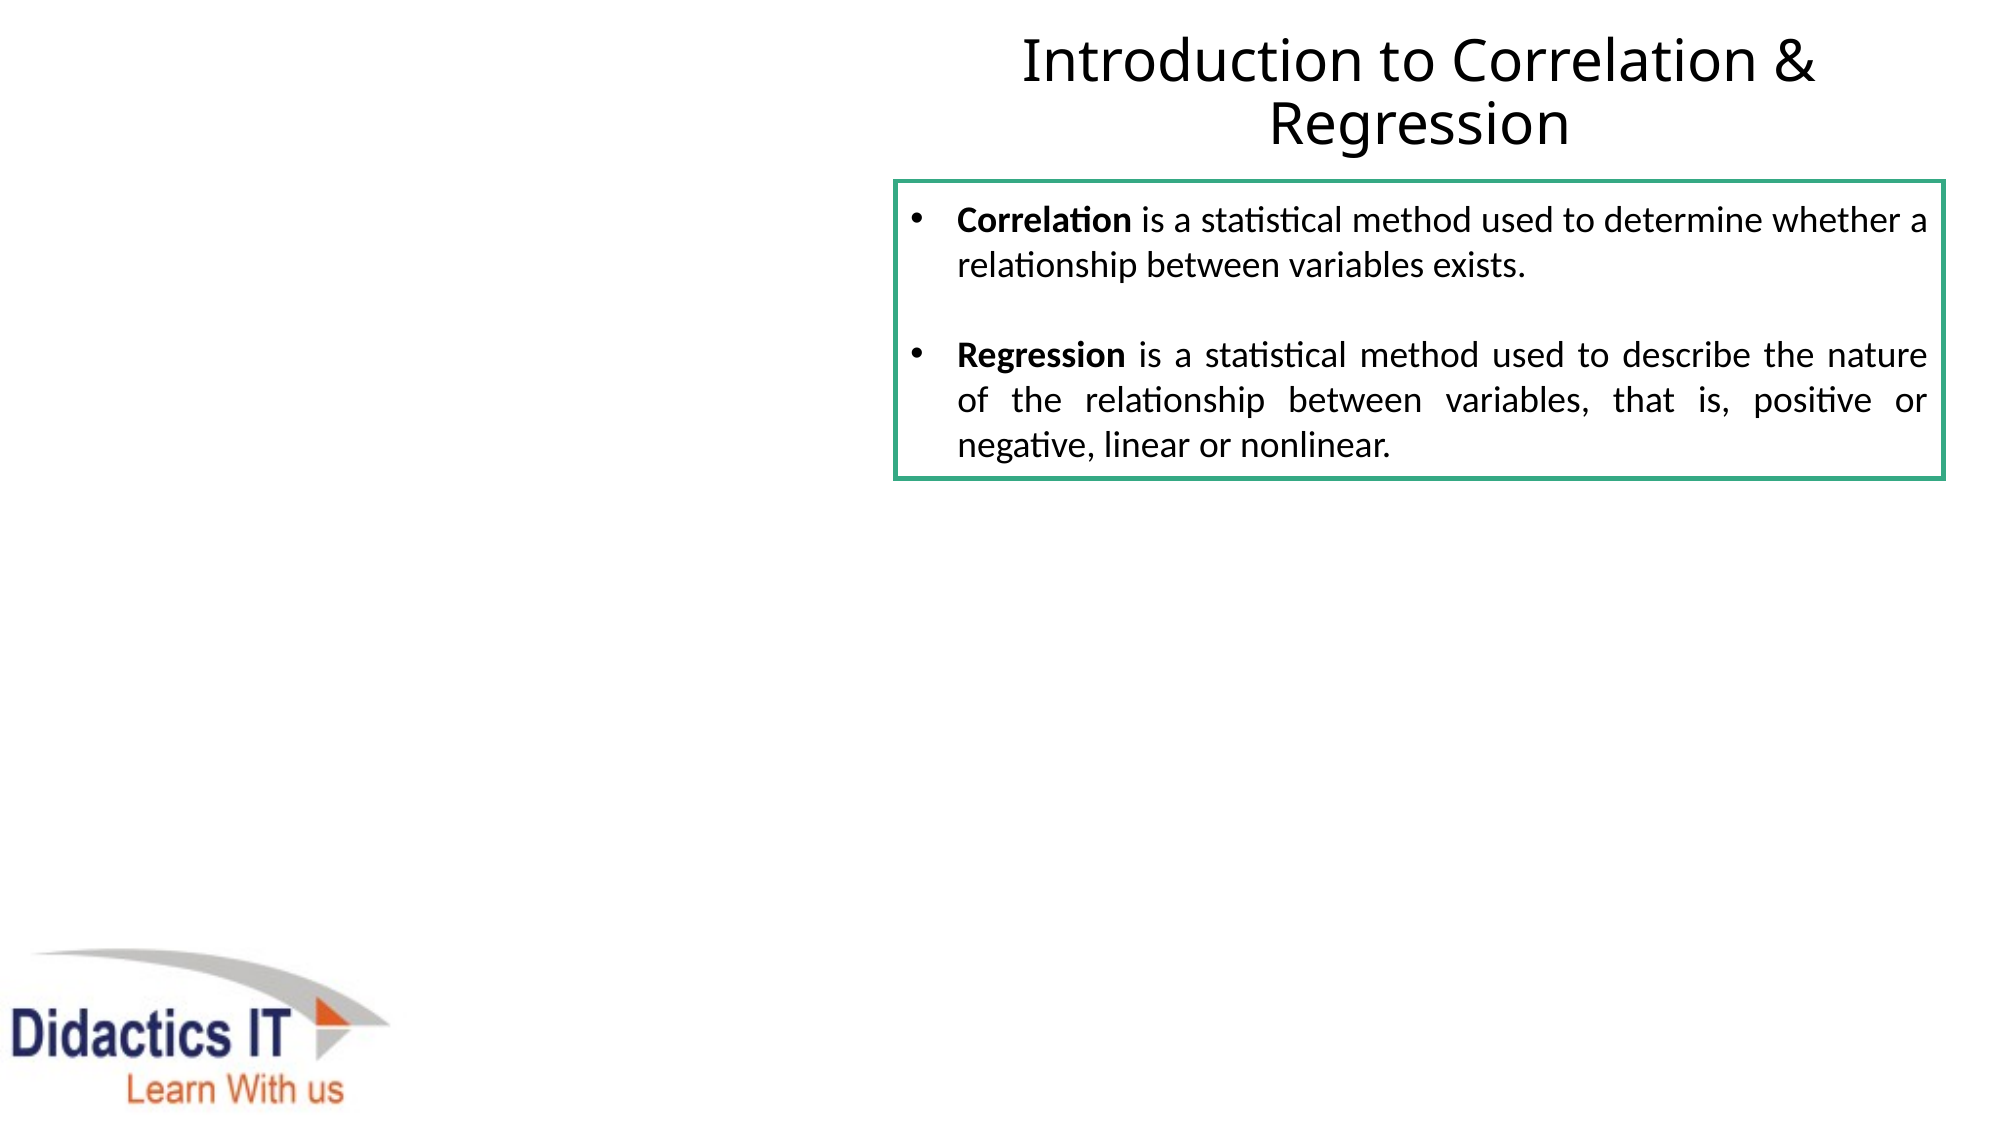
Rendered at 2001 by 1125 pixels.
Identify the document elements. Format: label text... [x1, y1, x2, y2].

text_box Introduction to Correlation & Regression [882, 24, 1957, 116]
text_box Correlation is a statistical method used to determine whether a relationship between variables exists. Regression is a statistical method used to describe the nature of the relationship between variables, that is, positive or negative, linear or nonlinear. [895, 180, 1945, 480]
picture [0, 947, 414, 1125]
